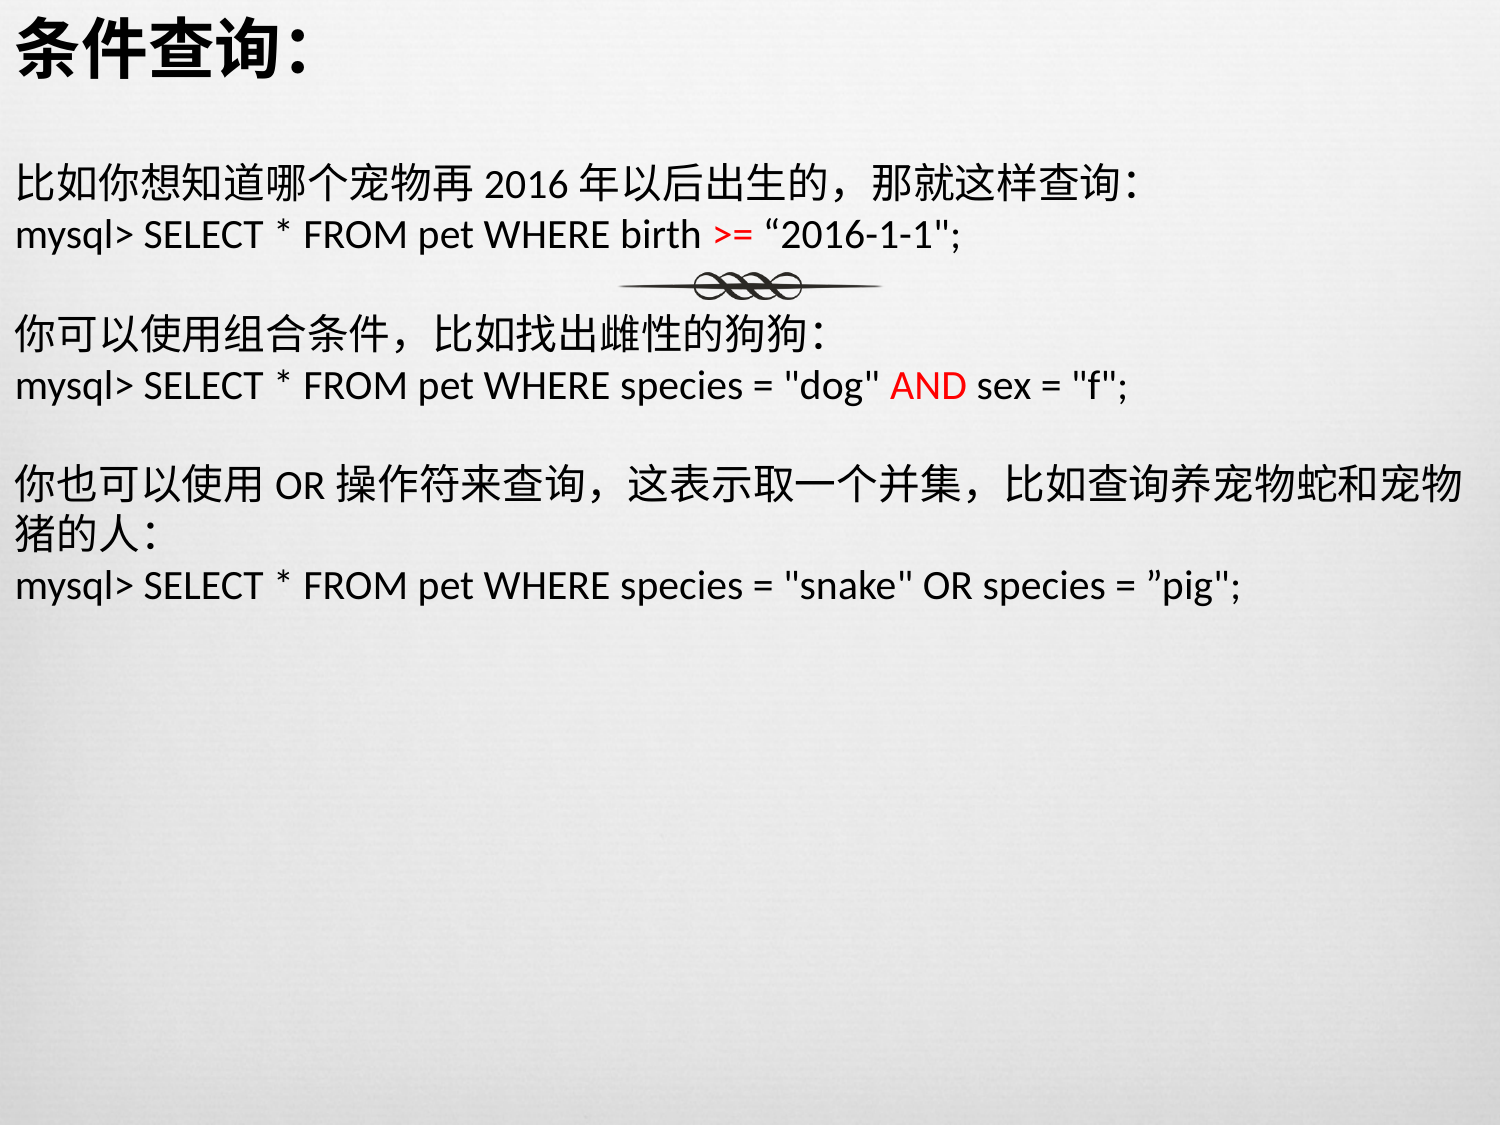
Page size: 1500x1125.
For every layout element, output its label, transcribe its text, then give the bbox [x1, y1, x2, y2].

text_box 条件查询： 比如你想知道哪个宠物再2016年以后出生的，那就这样查询： mysql> SELECT * FROM pet WHERE birth >= “2016-1-1"; 你可以使用组合条件，比如找出雌性的狗狗： mysql> SELECT * FROM pet WHERE species = "dog" AND sex = "f"; 你也可以使用OR操作符来查询，这表示取一个并集，比如查询养宠物蛇和宠物猪的人： mysql> SELECT * FROM pet WHERE species = "snake" OR species = ”pig"; [0, 0, 1500, 665]
